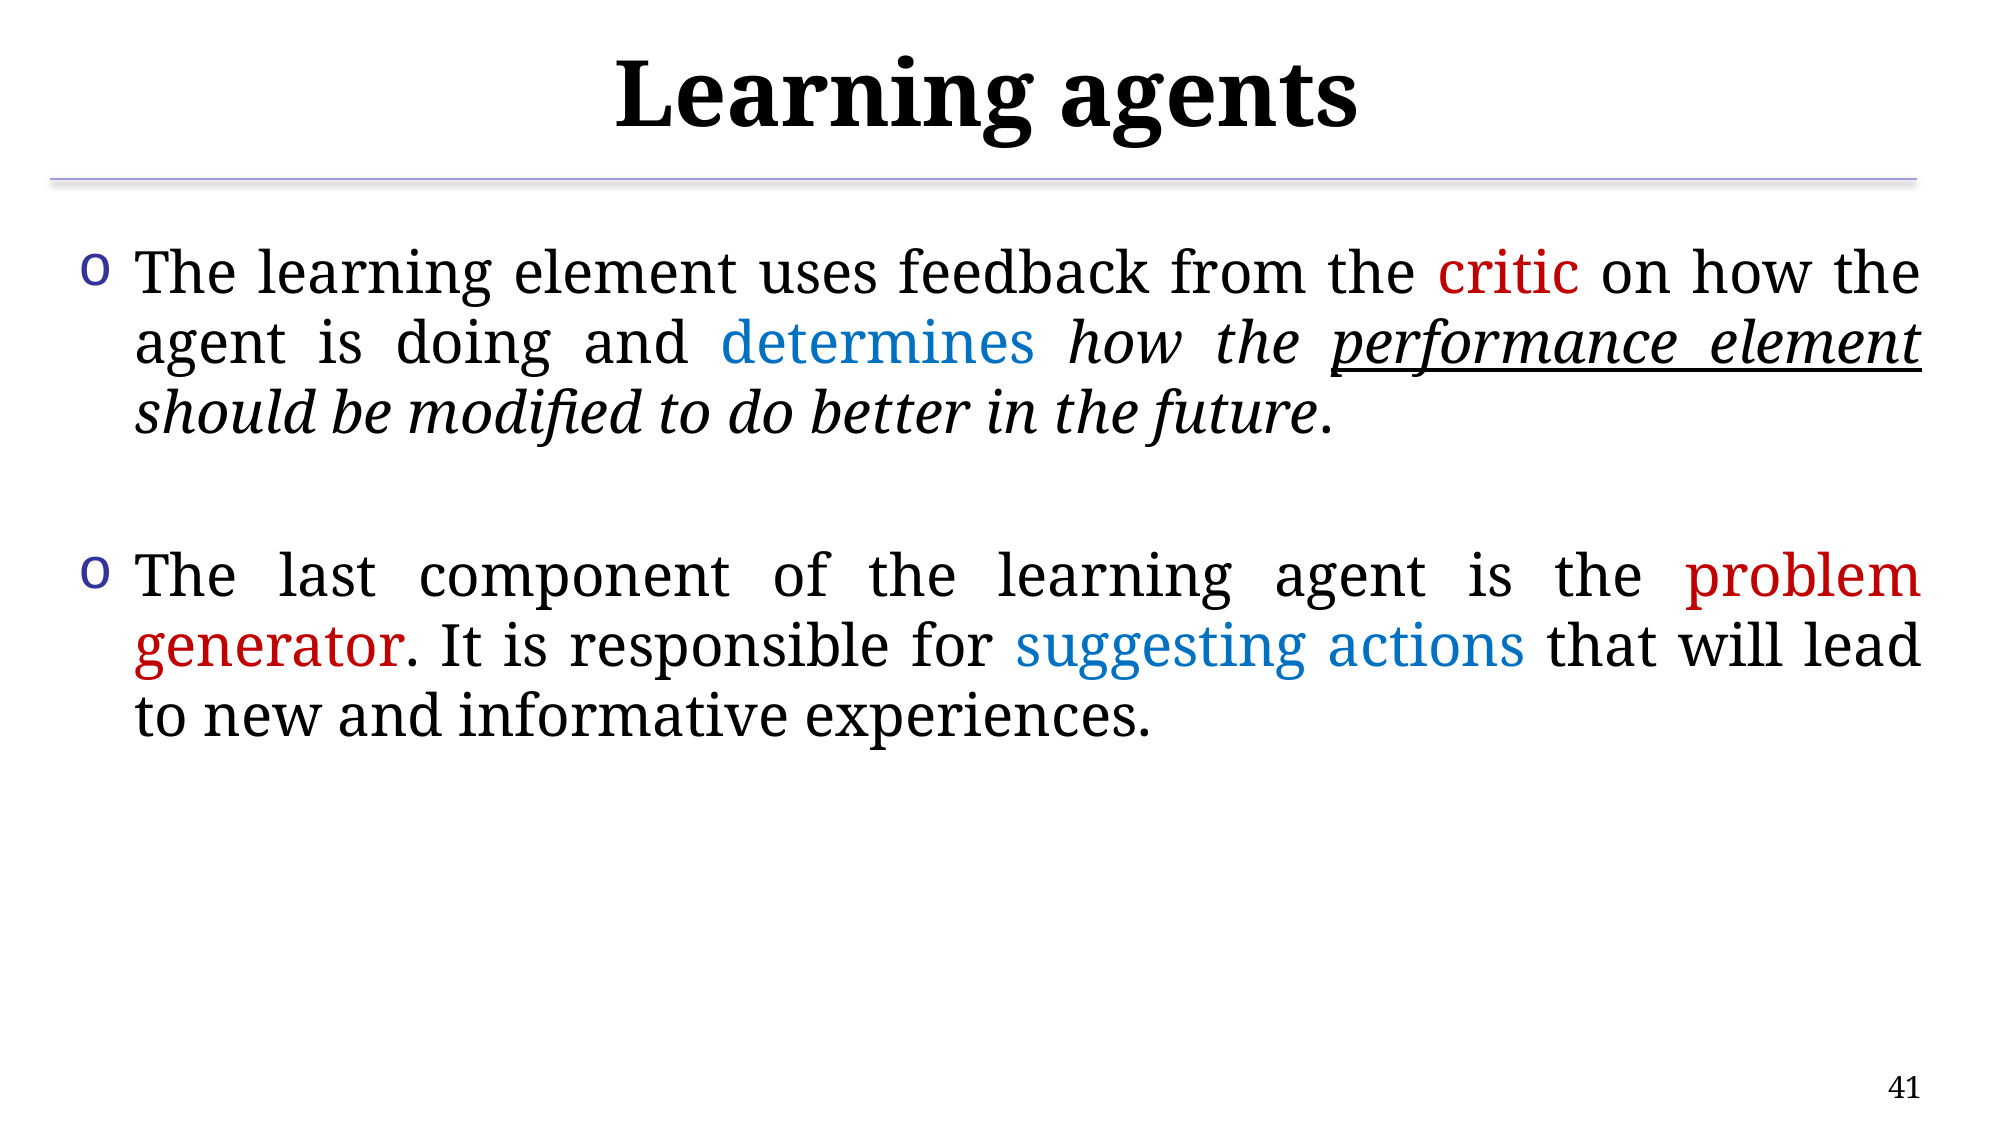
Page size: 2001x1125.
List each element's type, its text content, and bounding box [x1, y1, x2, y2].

slide_number 41 [1583, 1062, 1934, 1112]
title Learning agents [0, 0, 2000, 184]
list The learning element uses feedback from the critic on how the agent is doing and determines how the performance element should be modified to do better in the future. The last component of the learning agent is the problem generator. It is responsible for suggesting actions that will lead to new and informative experiences. [66, 228, 1934, 1063]
